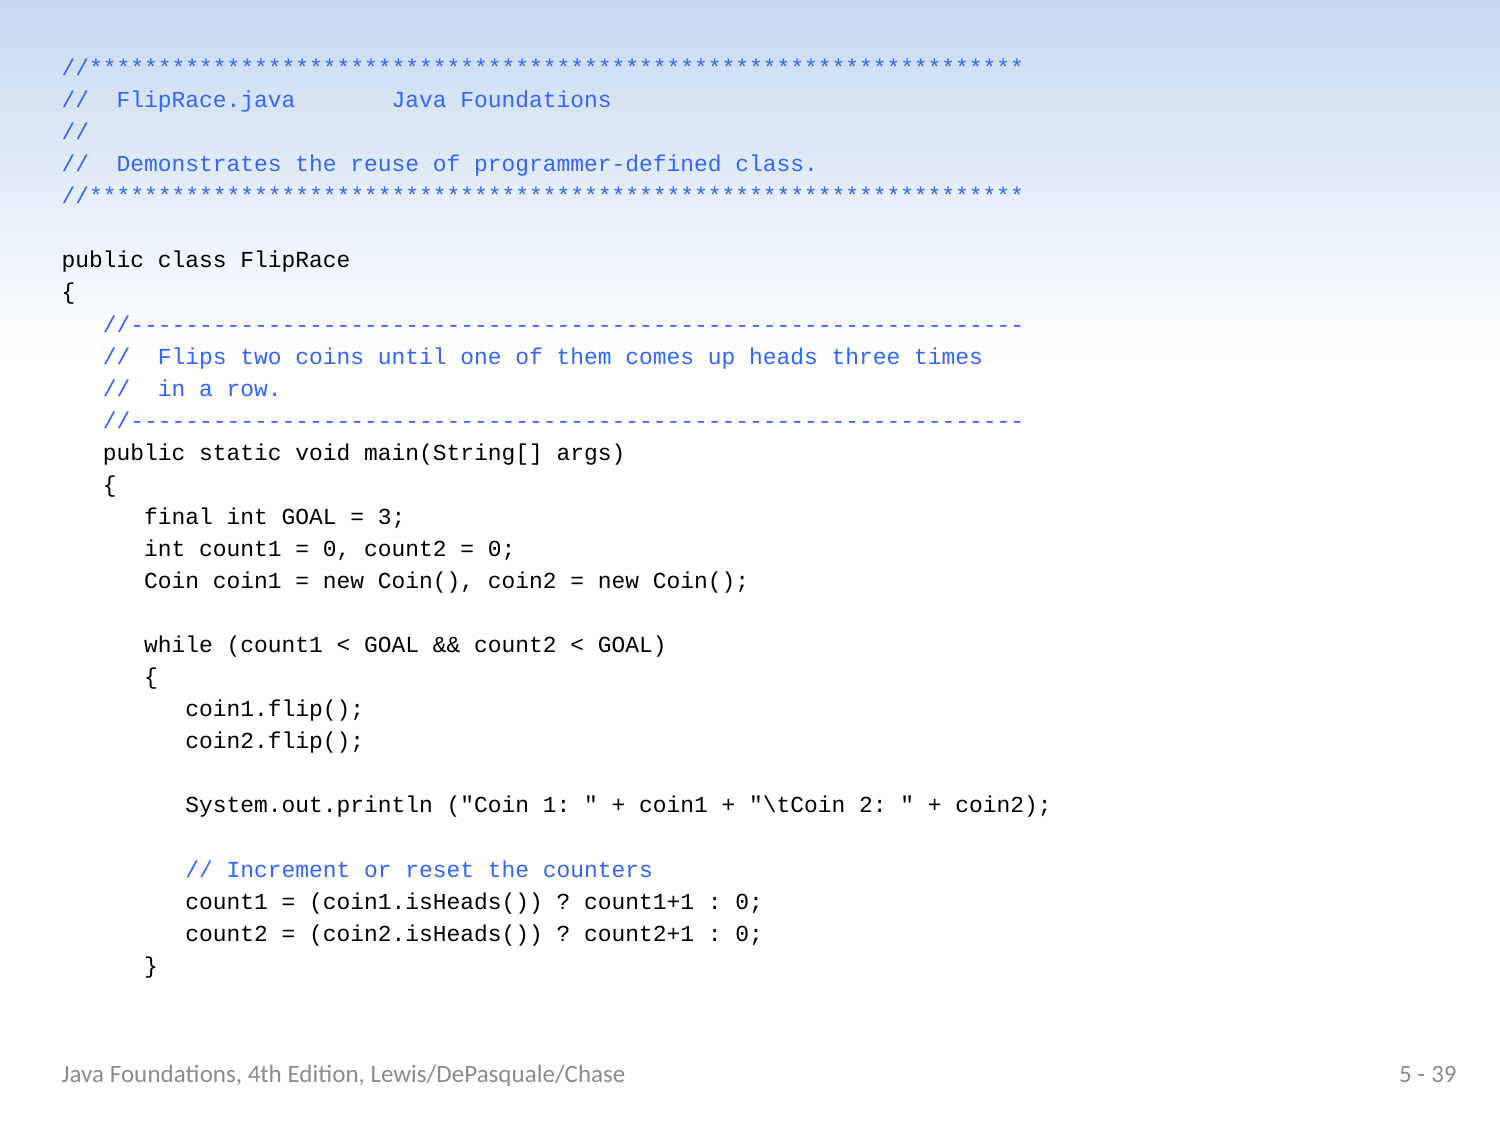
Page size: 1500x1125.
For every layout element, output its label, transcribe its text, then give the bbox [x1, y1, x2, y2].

slide_number 5 - 39 [1121, 1042, 1472, 1103]
list //******************************************************************** // FlipRace.java Java Foundations // // Demonstrates the reuse of programmer-defined class. //******************************************************************** public class FlipRace { //----------------------------------------------------------------- // Flips two coins until one of them comes up heads three times // in a row. //----------------------------------------------------------------- public static void main(String[] args) { final int GOAL = 3; int count1 = 0, count2 = 0; Coin coin1 = new Coin(), coin2 = new Coin(); while (count1 < GOAL && count2 < GOAL) { coin1.flip(); coin2.flip(); System.out.println ("Coin 1: " + coin1 + "\tCoin 2: " + coin2); // Increment or reset the counters count1 = (coin1.isHeads()) ? count1+1 : 0; count2 = (coin2.isHeads()) ? count2+1 : 0; } [46, 45, 1473, 1043]
footer Java Foundations, 4th Edition, Lewis/DePasquale/Chase [46, 1042, 1121, 1103]
